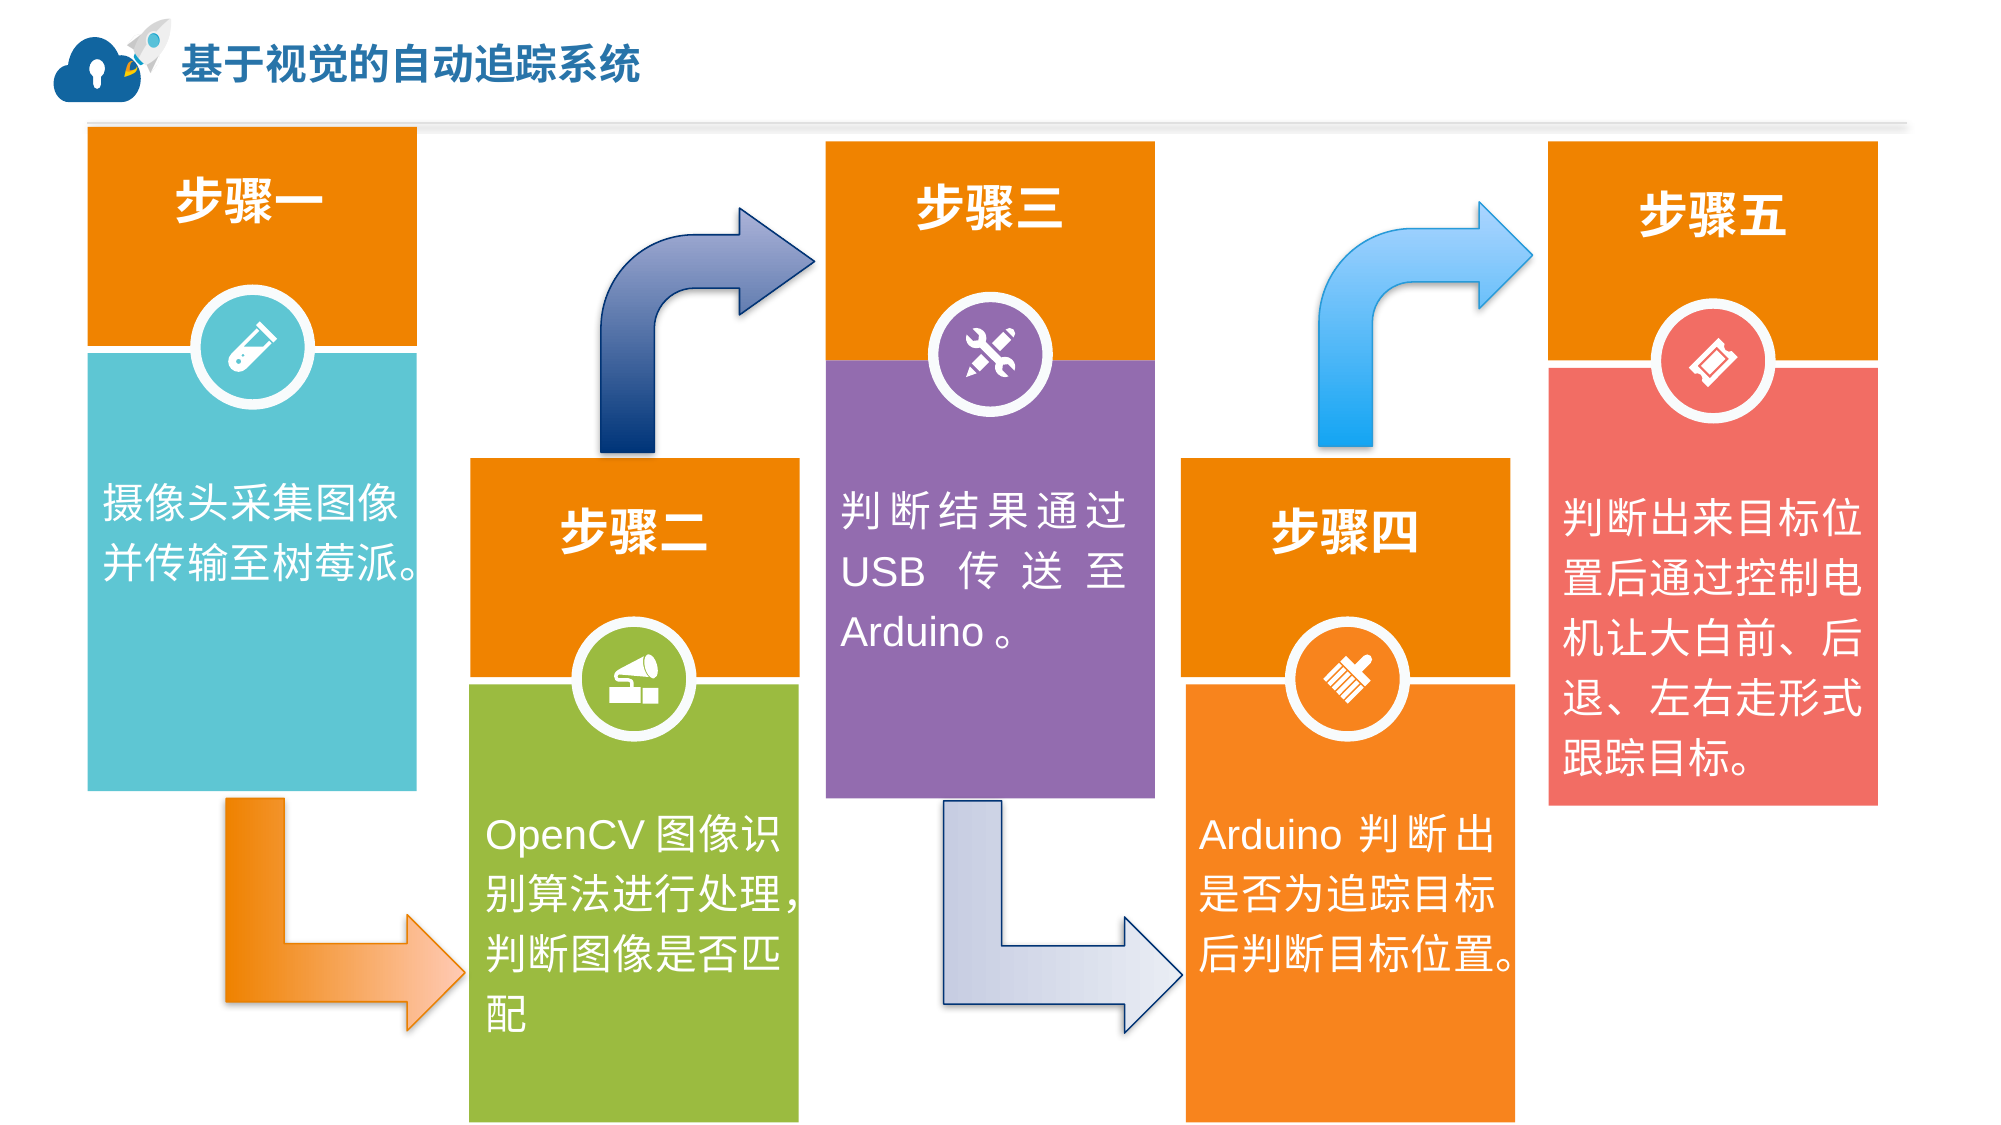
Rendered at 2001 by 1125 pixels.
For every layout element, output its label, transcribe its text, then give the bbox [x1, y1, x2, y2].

text_box [1179, 456, 1512, 679]
text_box [600, 207, 816, 454]
text_box [1548, 367, 1878, 474]
text_box Arduino判断出是否为追踪目标后判断目标位置。 [1184, 790, 1511, 986]
text_box [1185, 684, 1516, 1123]
text_box 步骤一 [85, 150, 415, 237]
text_box [195, 289, 310, 405]
text_box [942, 800, 1184, 1034]
text_box 步骤四 [1181, 481, 1511, 568]
text_box 步骤三 [825, 157, 1155, 245]
text_box [933, 296, 1048, 412]
text_box 步骤二 [470, 481, 800, 568]
text_box [225, 797, 466, 1032]
picture [113, 7, 182, 91]
text_box 摄像头采集图像并传输至树莓派。 [87, 459, 415, 595]
text_box 判断出来目标位置后通过控制电机让大白前、后退、左右走形式跟踪目标。 [1548, 474, 1878, 789]
text_box [469, 684, 799, 1123]
text_box [825, 360, 1155, 799]
text_box [1688, 337, 1738, 388]
text_box [1548, 789, 1878, 806]
text_box [87, 353, 417, 792]
text_box [576, 621, 692, 737]
text_box 判断结果通过USB传送至Arduino。 [825, 466, 1153, 662]
text_box [468, 456, 802, 679]
text_box 步骤五 [1548, 164, 1878, 252]
text_box [1323, 654, 1373, 704]
text_box [85, 125, 419, 348]
text_box [1655, 303, 1771, 419]
title 基于视觉的自动追踪系统 [181, 23, 1516, 102]
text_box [227, 321, 278, 373]
text_box OpenCV图像识别算法进行处理，判断图像是否匹配 [470, 790, 798, 1046]
text_box [1318, 201, 1534, 447]
text_box [966, 327, 1016, 378]
text_box [1546, 139, 1880, 363]
text_box [823, 139, 1157, 363]
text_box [609, 654, 659, 704]
text_box [1290, 621, 1405, 737]
